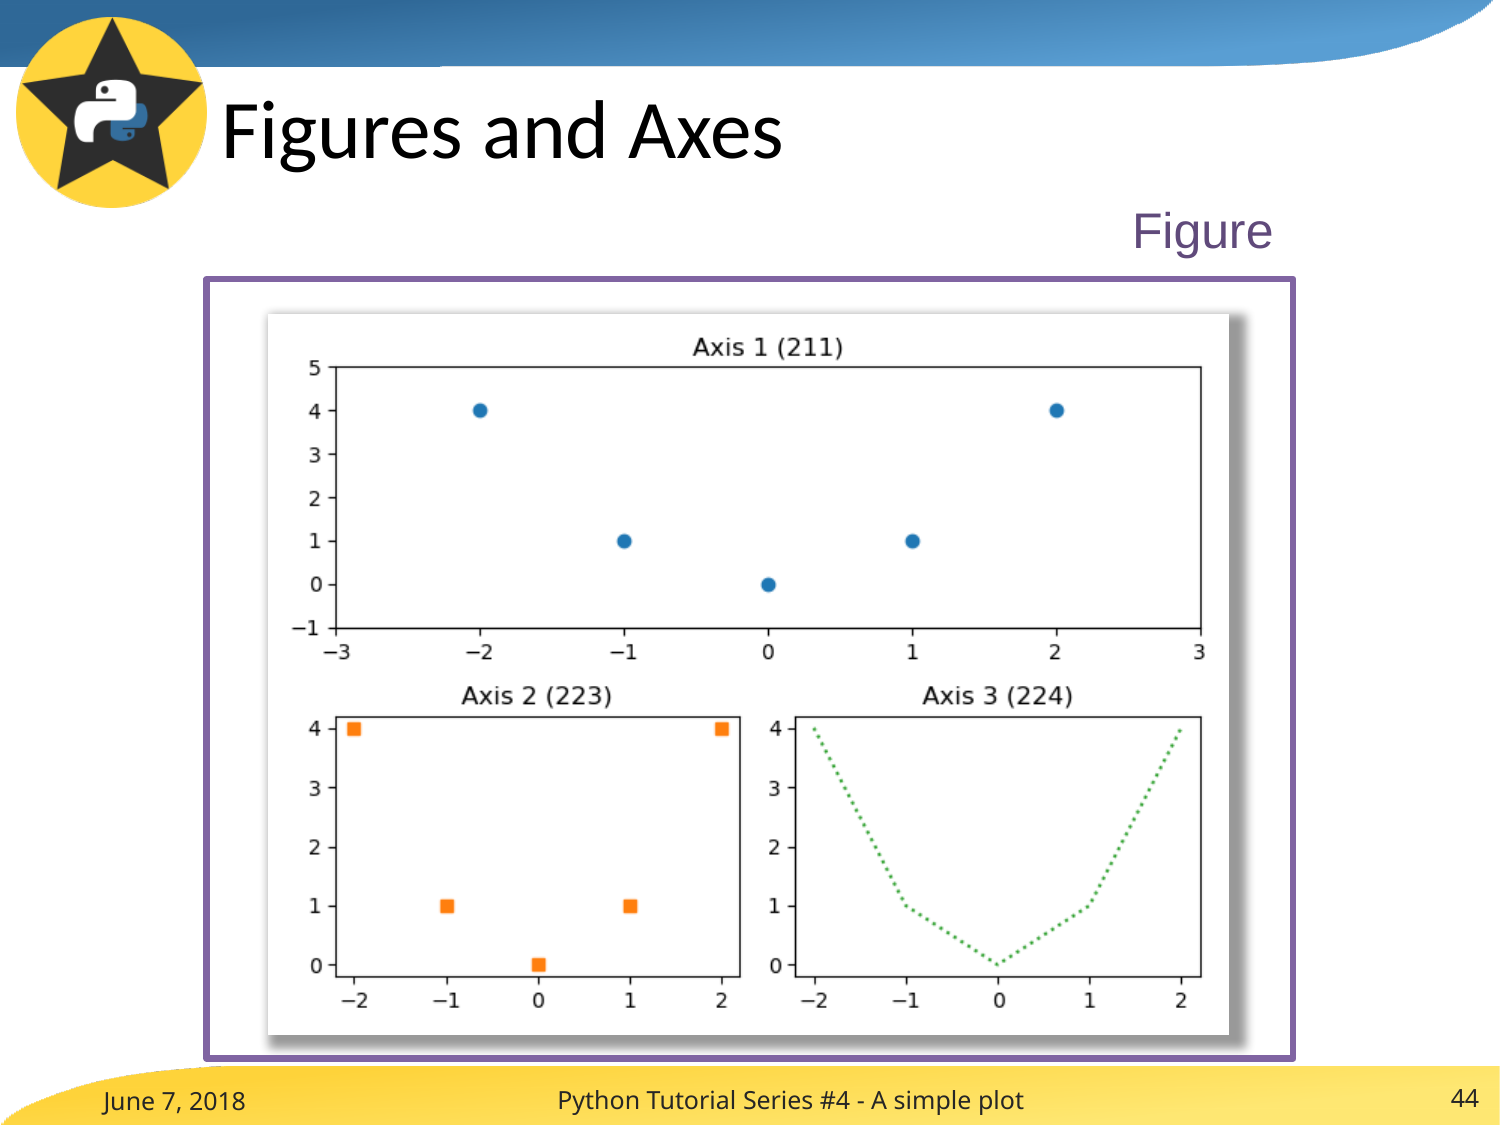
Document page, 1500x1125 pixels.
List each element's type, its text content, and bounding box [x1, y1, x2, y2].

text_box [204, 277, 1295, 1061]
title Figures and Axes [206, 66, 1425, 185]
footer Python Tutorial Series #4 - A simple plot [206, 1069, 1144, 1125]
picture [268, 314, 1229, 1036]
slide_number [88, 1070, 206, 1125]
text_box Figure [1117, 191, 1289, 267]
slide_number 44 [1144, 1069, 1495, 1125]
picture [0, 0, 1500, 208]
picture [0, 1066, 1500, 1125]
